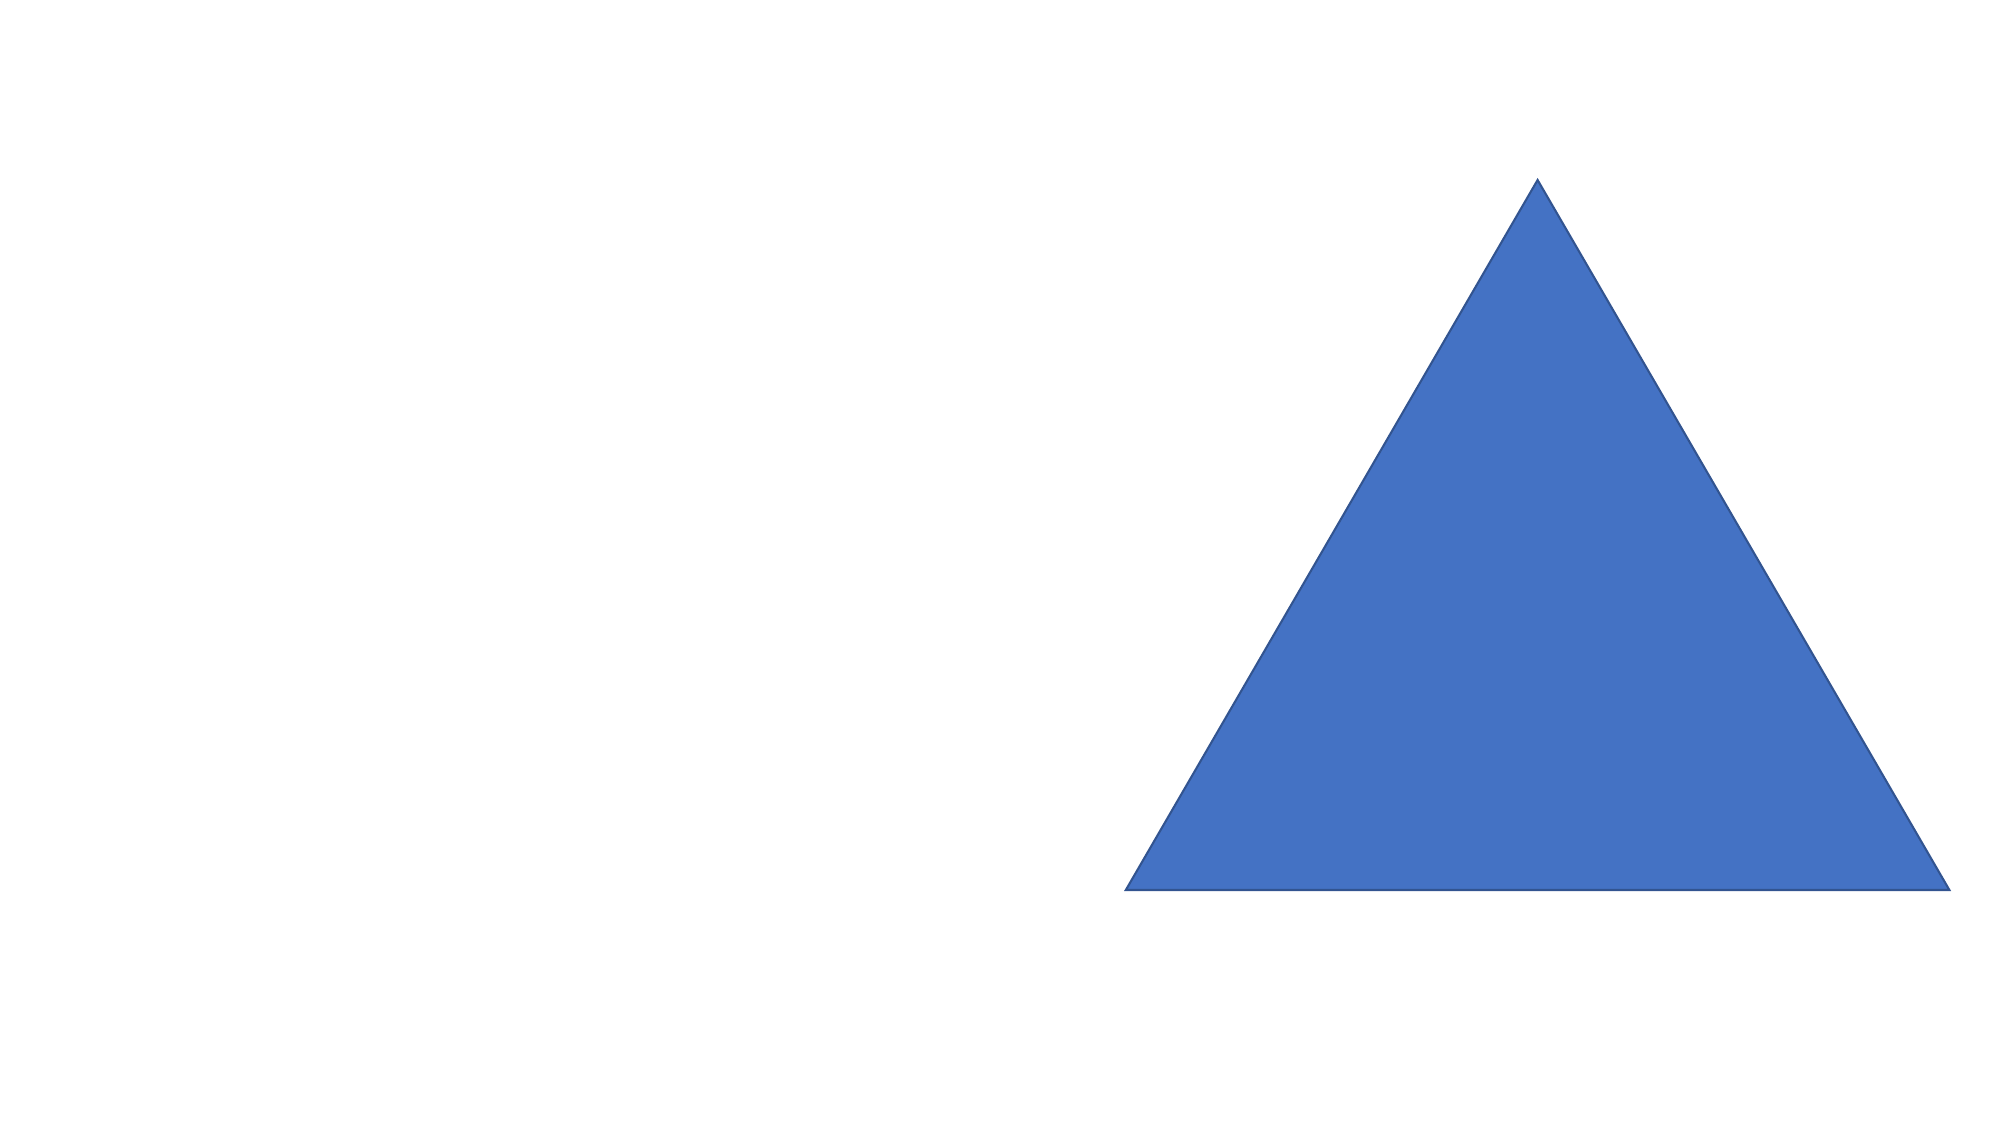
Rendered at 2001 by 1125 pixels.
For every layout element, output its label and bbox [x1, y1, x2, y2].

text_box [1124, 177, 1952, 892]
